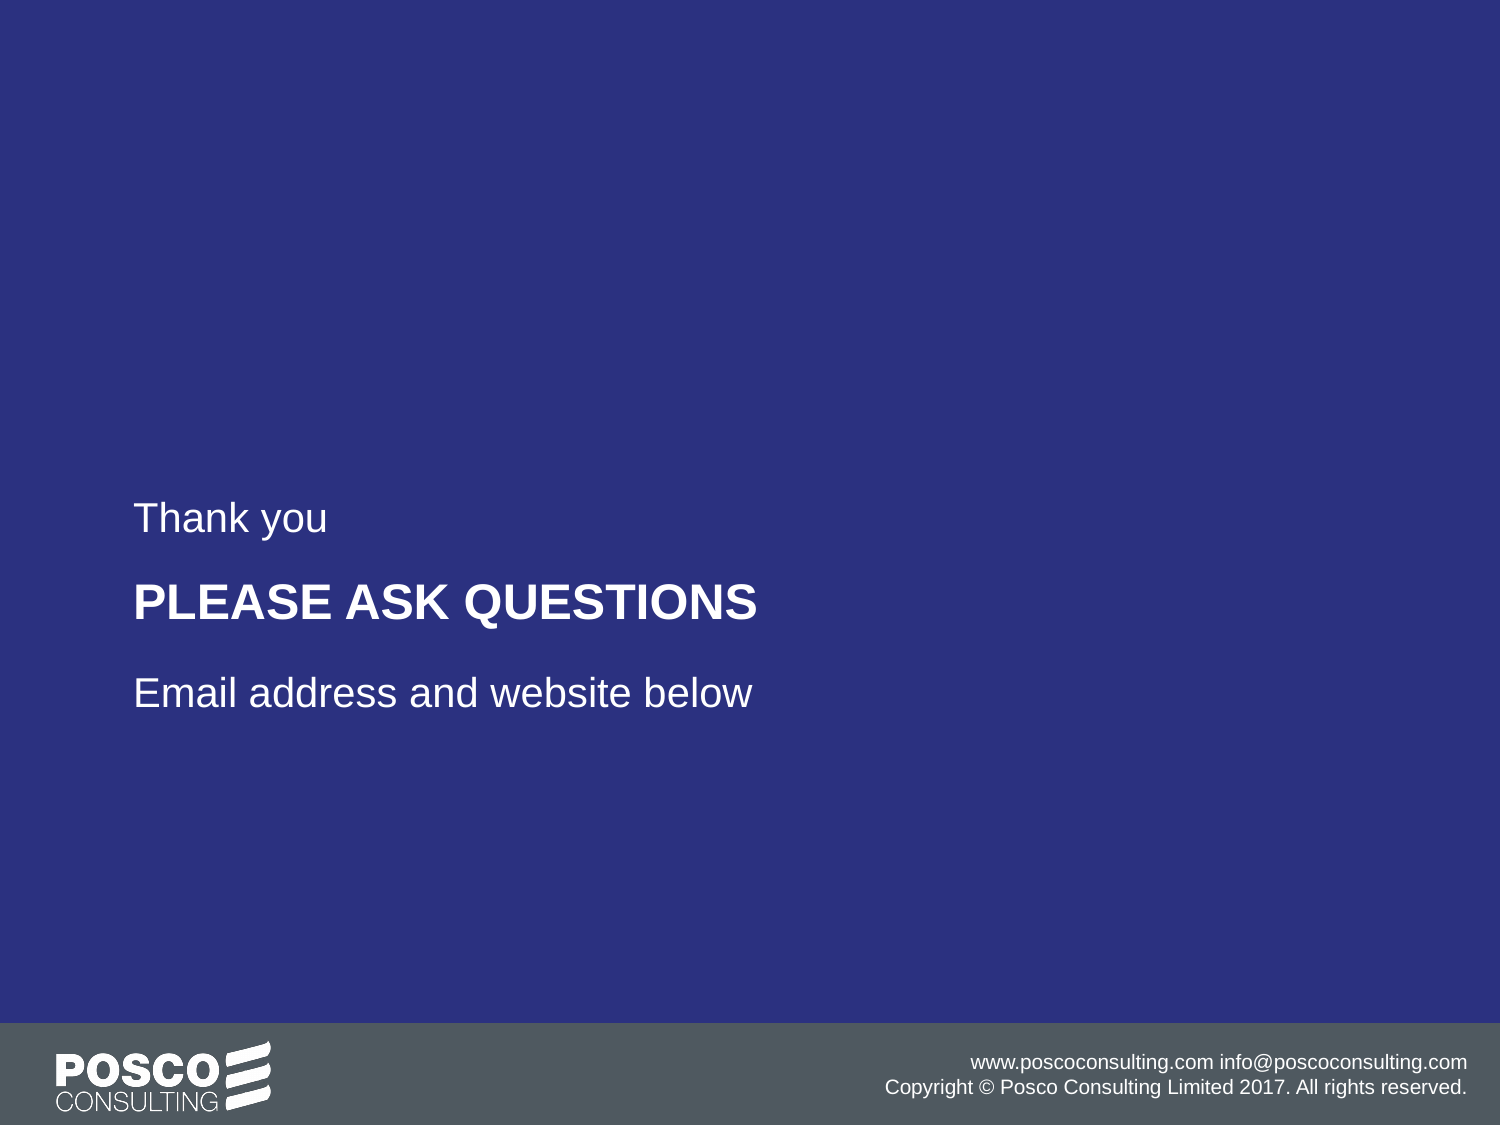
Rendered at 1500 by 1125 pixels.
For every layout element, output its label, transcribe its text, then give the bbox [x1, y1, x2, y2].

text_box Thank you Email address and website below [118, 476, 1394, 561]
picture [53, 1038, 274, 1113]
text_box PLEASE ASK questions [118, 561, 1500, 786]
